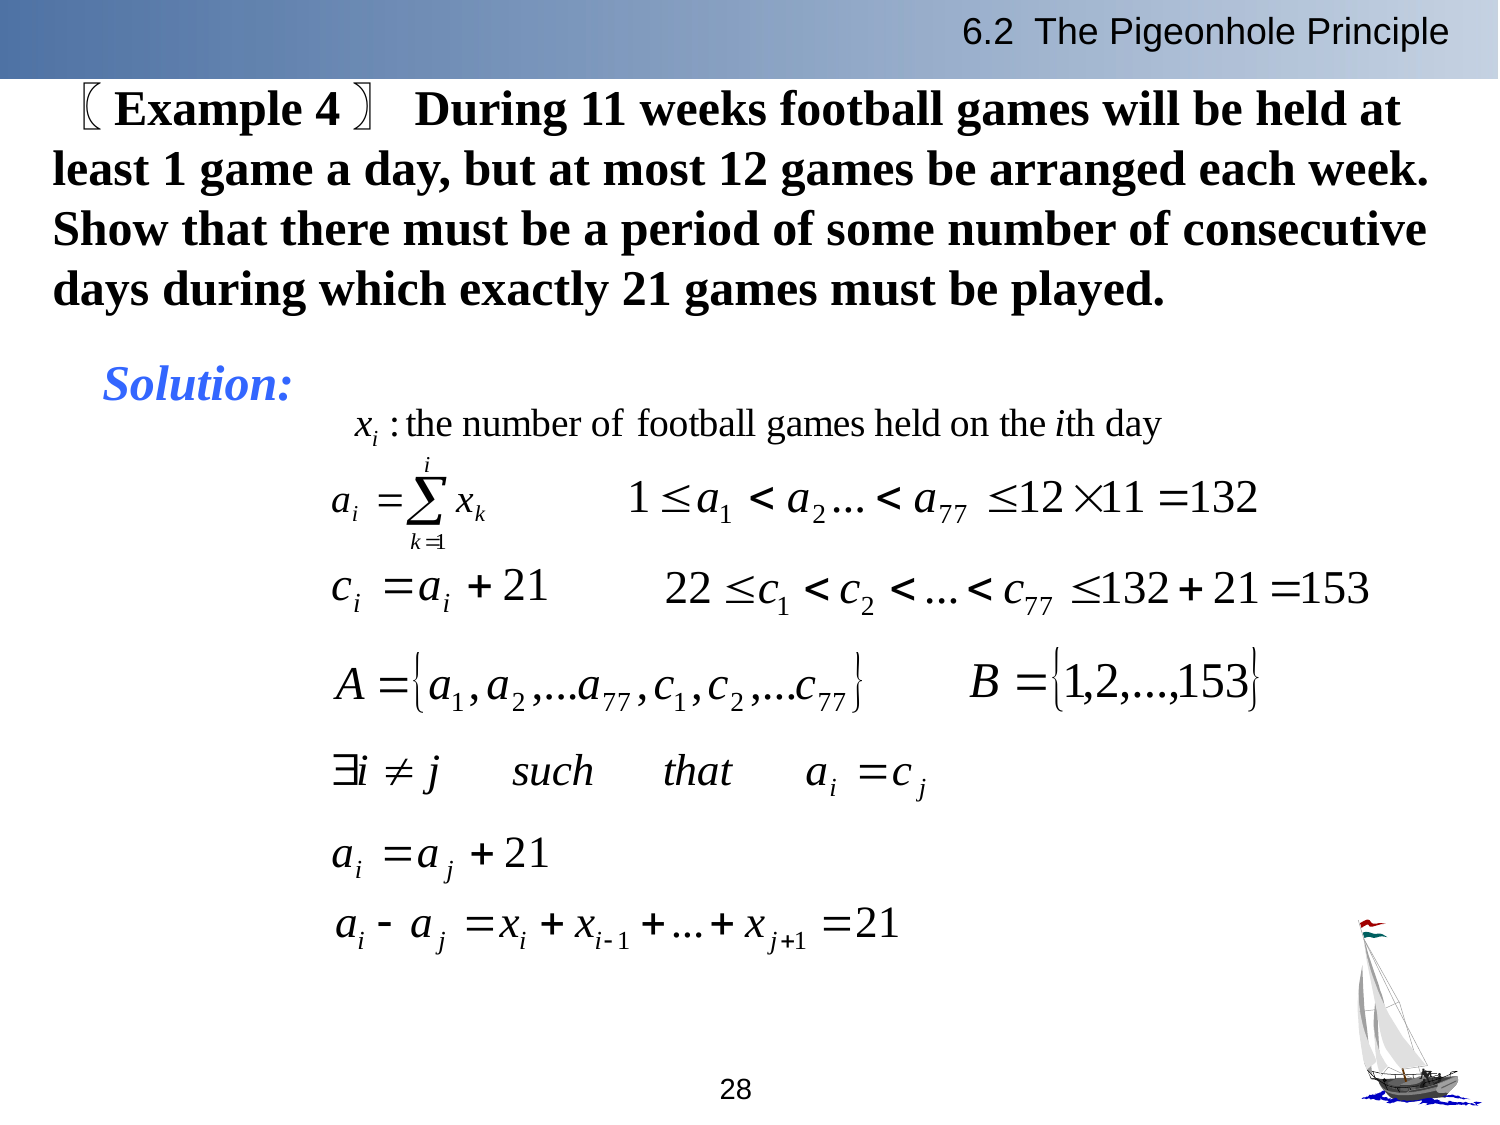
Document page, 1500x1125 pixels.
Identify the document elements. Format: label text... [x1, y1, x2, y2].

text_box Solution: [87, 343, 1263, 418]
text_box 6.2 The Pigeonhole Principle [900, 0, 1475, 60]
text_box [324, 446, 501, 552]
slide_number 28 [666, 1049, 768, 1125]
text_box 〖Example 4〗During 11 weeks football games will be held at least 1 game a day, but at most 12 games be arranged each week. Show that there must be a period of some number of consecutive days during which exactly 21 games must be played. [37, 68, 1450, 323]
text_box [624, 464, 1267, 536]
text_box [327, 892, 906, 965]
picture [0, 0, 1500, 79]
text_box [959, 647, 1272, 719]
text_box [346, 396, 1169, 457]
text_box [324, 652, 876, 724]
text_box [656, 555, 1379, 628]
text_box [324, 740, 936, 812]
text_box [324, 553, 552, 625]
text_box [324, 822, 555, 894]
